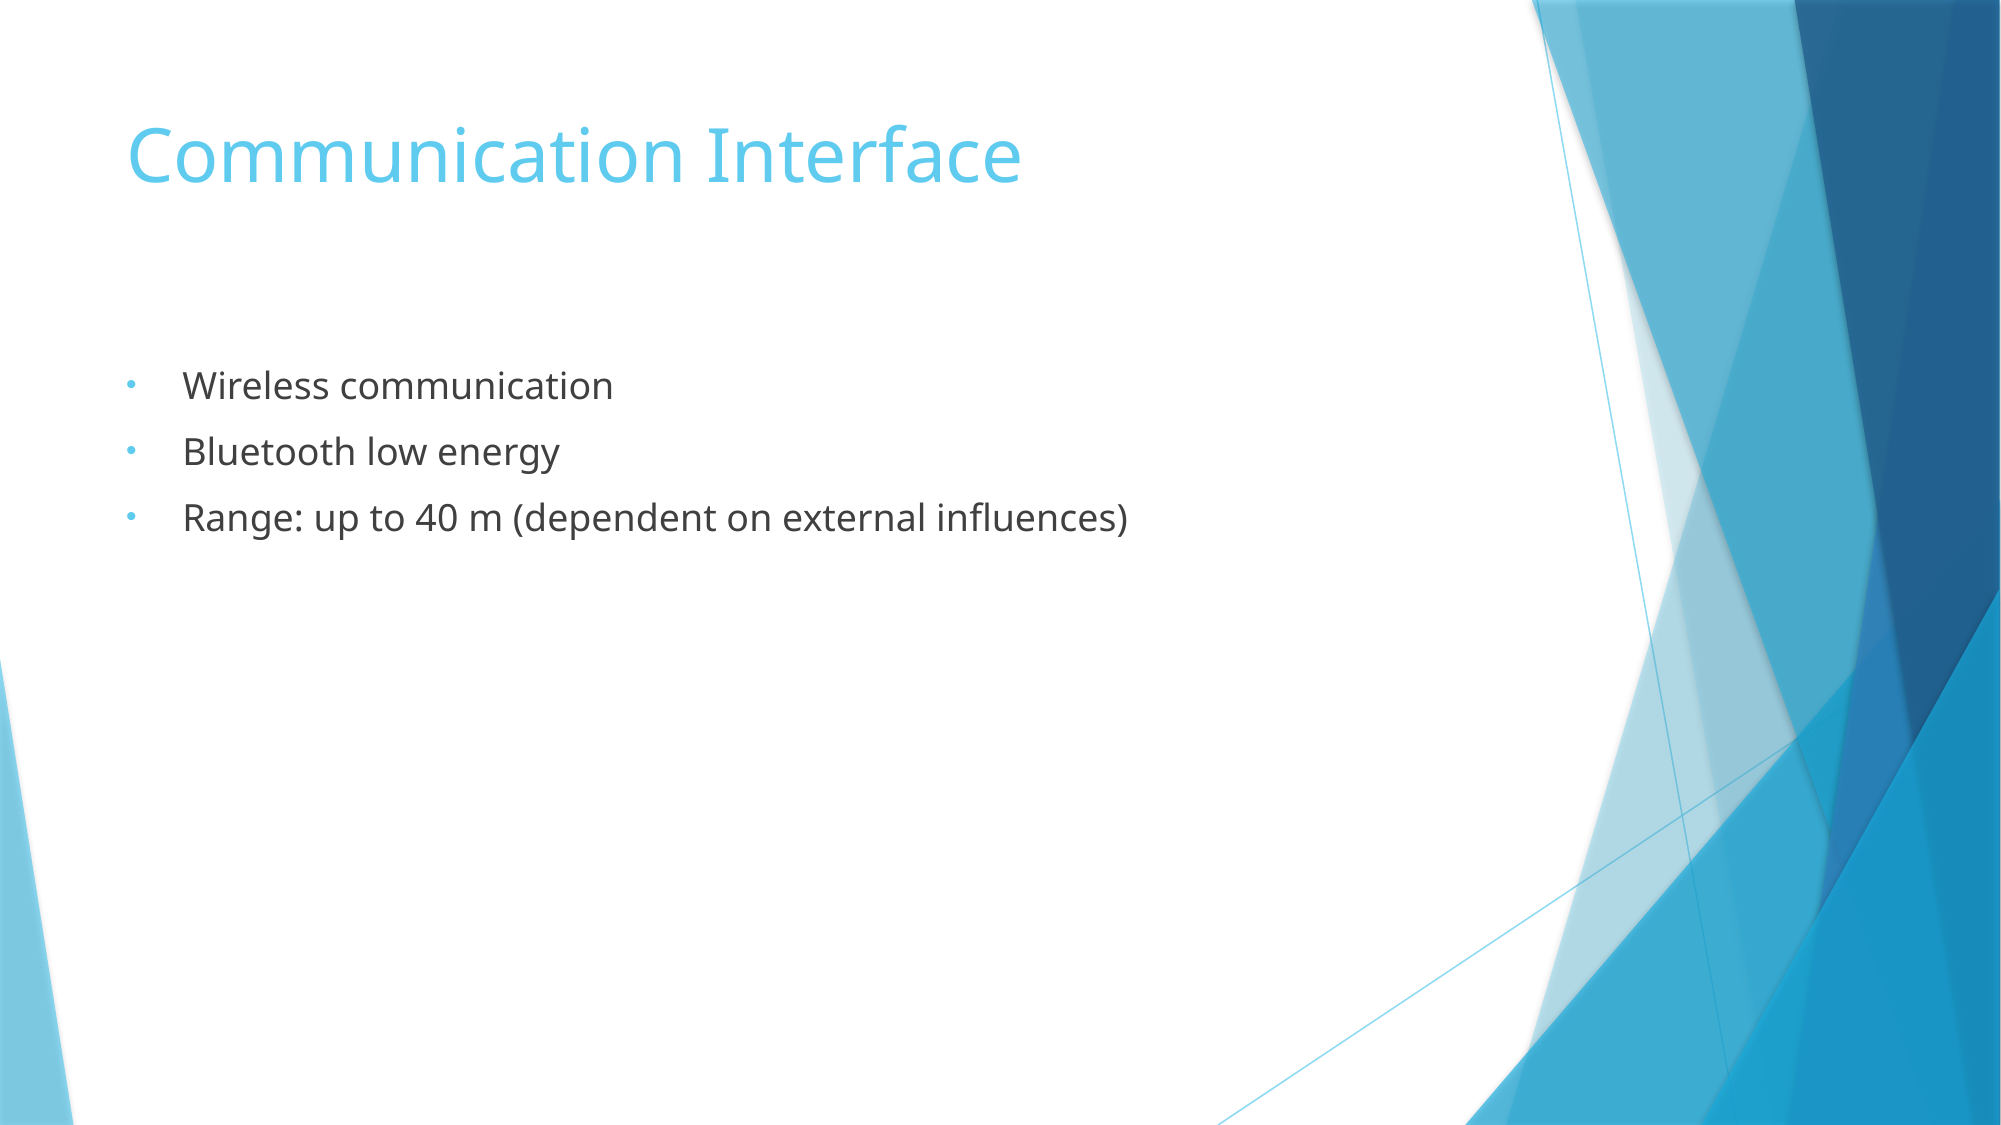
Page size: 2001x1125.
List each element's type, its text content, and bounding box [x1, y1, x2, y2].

list Wireless communication Bluetooth low energy Range: up to 40 m (dependent on external influences) [111, 354, 1522, 992]
title Communication Interface [111, 99, 1522, 317]
